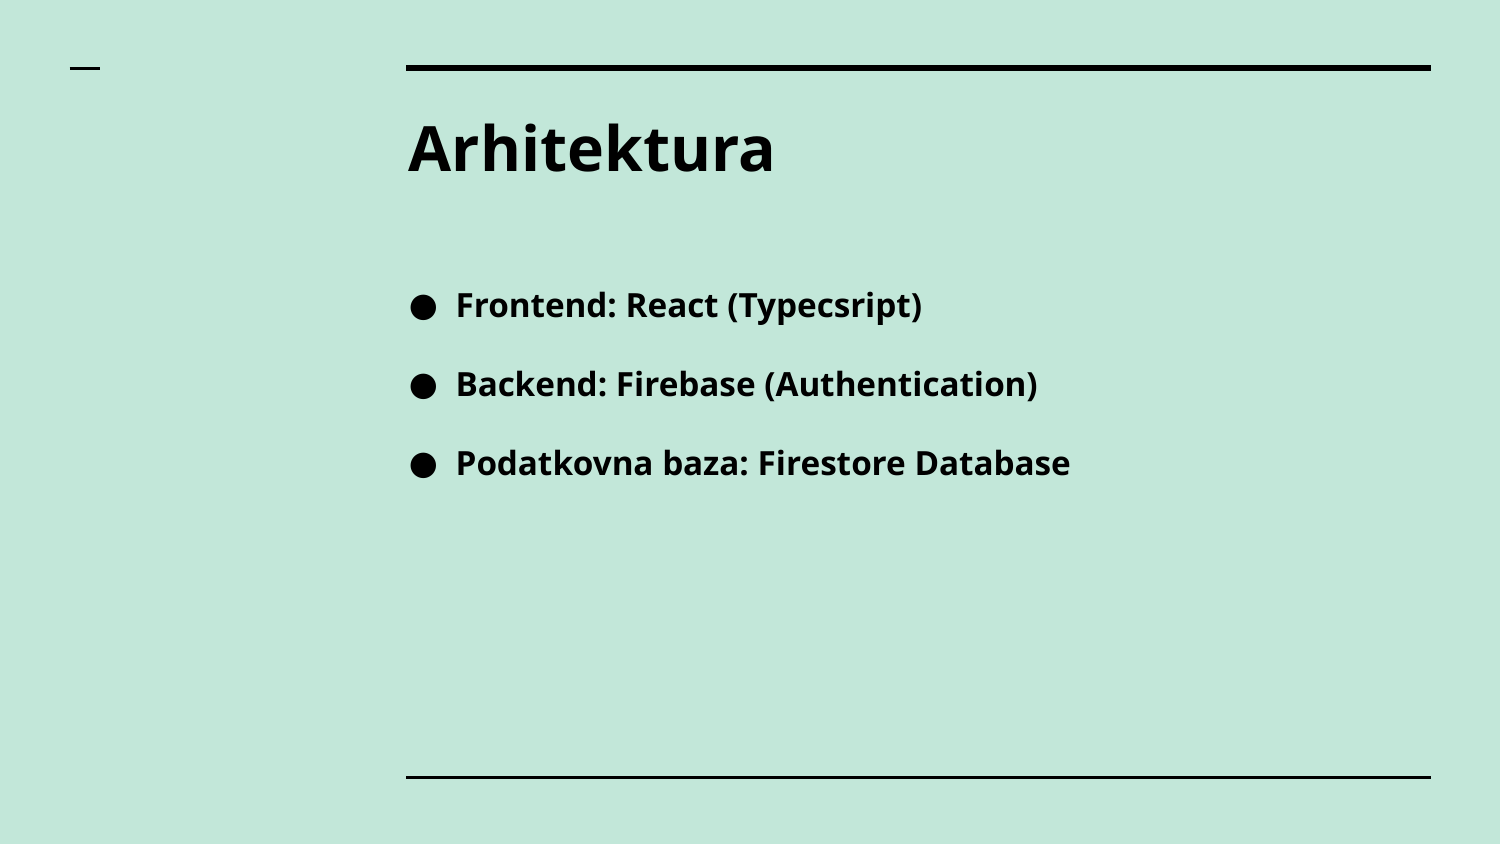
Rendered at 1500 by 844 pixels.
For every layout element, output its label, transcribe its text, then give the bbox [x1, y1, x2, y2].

list Frontend: React (Typecsript) Backend: Firebase (Authentication) Podatkovna baza: Firestore Database [393, 262, 1177, 756]
title Arhitektura [393, 94, 1431, 199]
